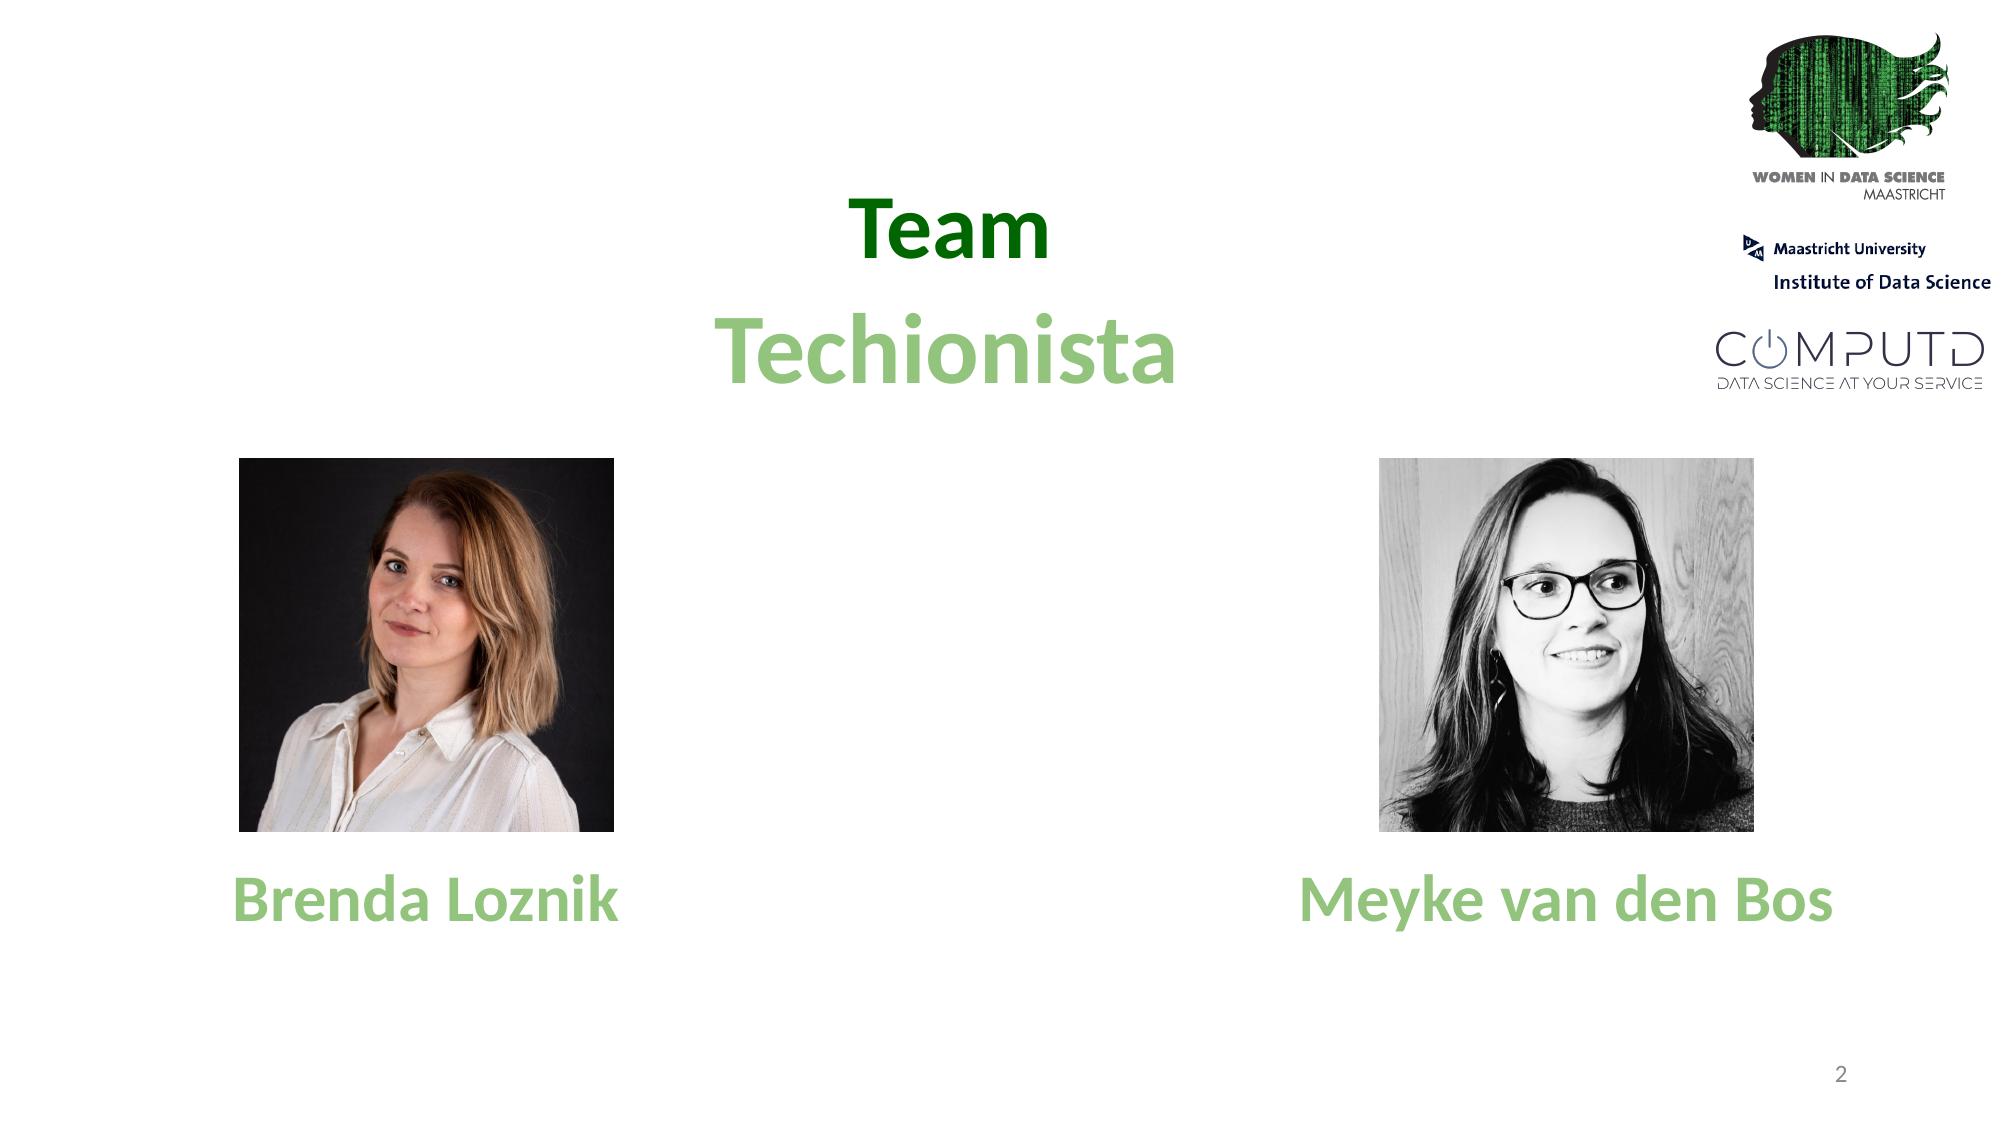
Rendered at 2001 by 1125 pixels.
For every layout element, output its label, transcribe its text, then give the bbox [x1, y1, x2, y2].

text_box Brenda Loznik [130, 839, 723, 944]
picture [1379, 457, 1754, 832]
picture [1716, 328, 1985, 390]
text_box Meyke van den Bos [1270, 839, 1863, 944]
text_box Techionista [197, 285, 1698, 413]
slide_number 2 [1412, 1042, 1863, 1103]
picture [239, 457, 614, 832]
picture [1740, 11, 1994, 311]
text_box Team [200, 122, 1701, 286]
